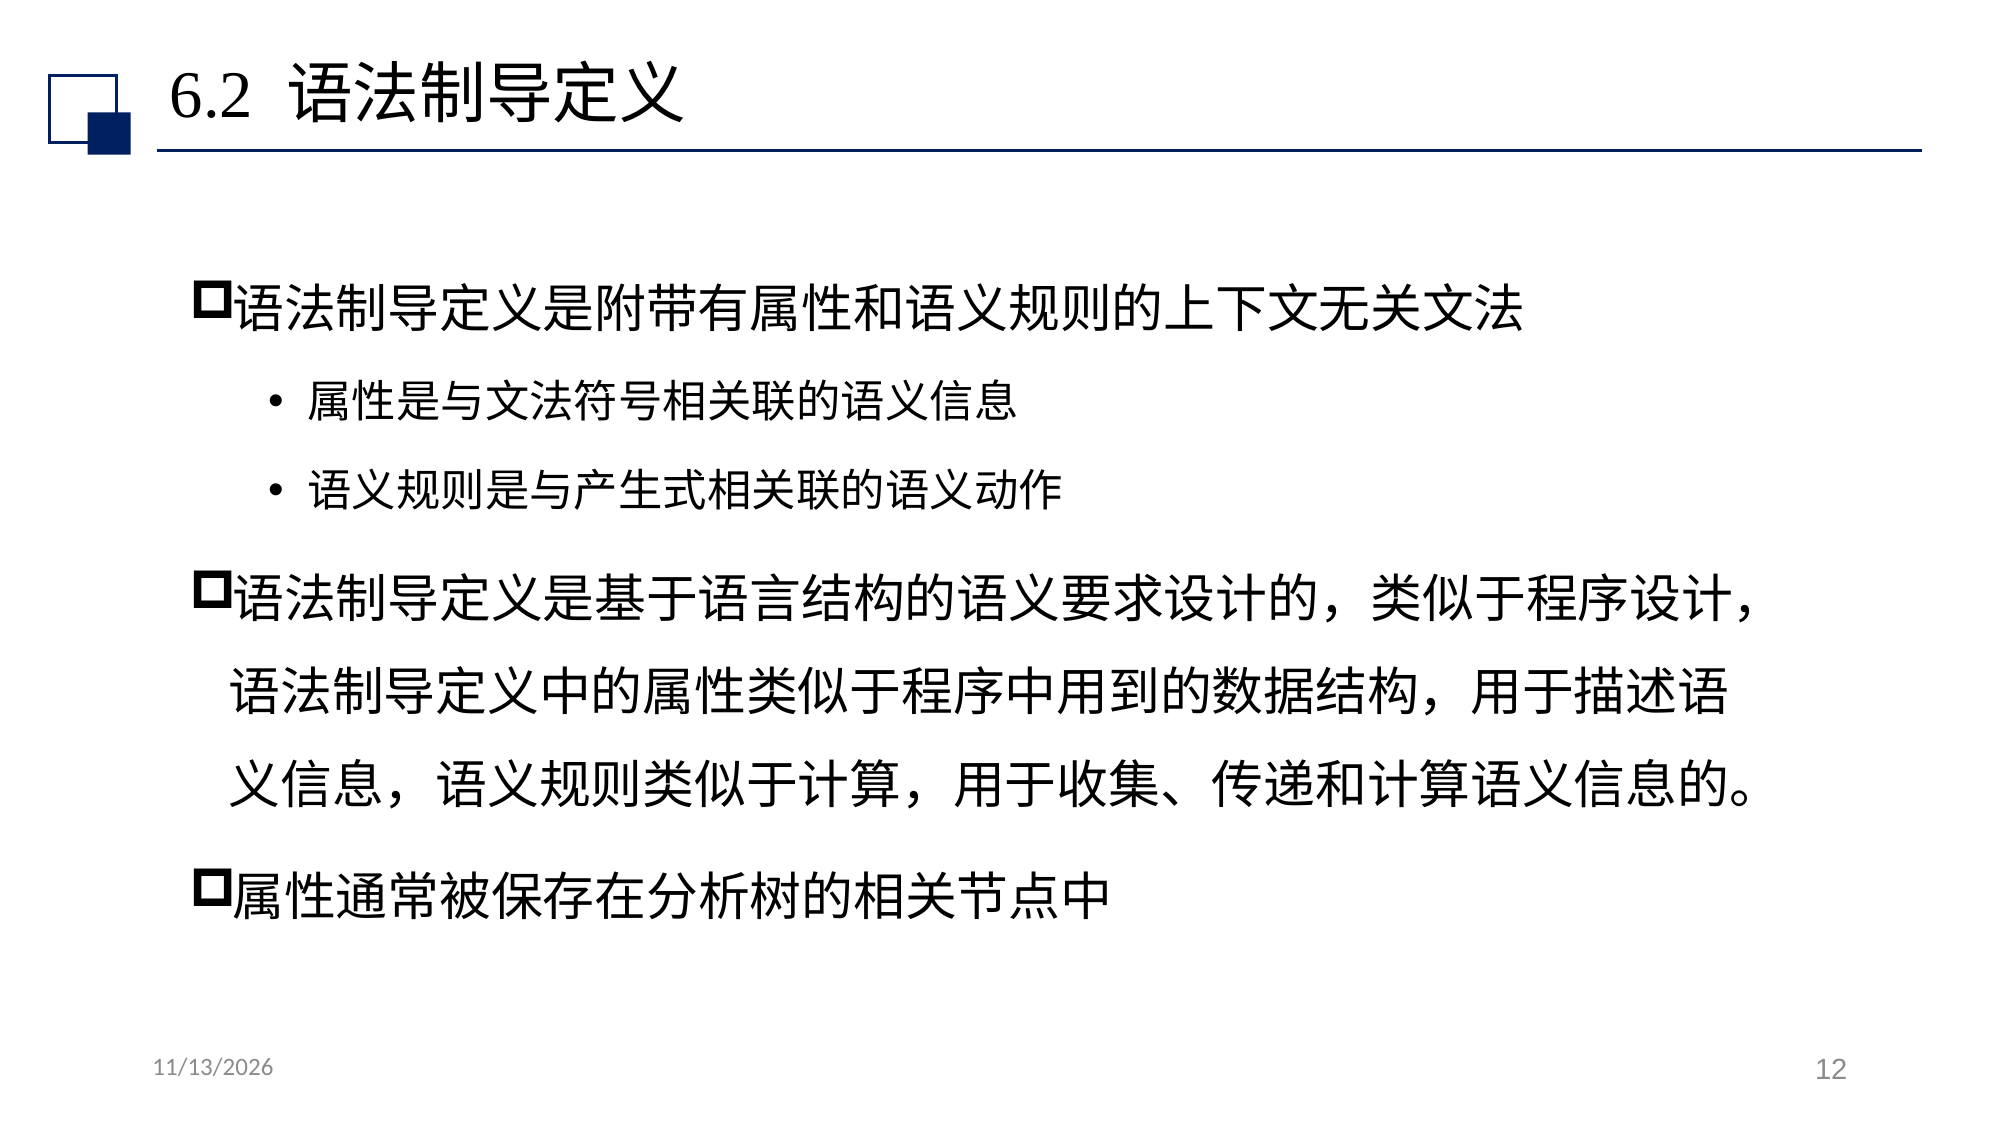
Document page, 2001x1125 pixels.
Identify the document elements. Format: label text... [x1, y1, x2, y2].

slide_number 12 [1412, 1042, 1863, 1103]
title 6.2 语法制导定义 [154, 50, 1880, 143]
list 语法制导定义是附带有属性和语义规则的上下文无关文法 属性是与文法符号相关联的语义信息 语义规则是与产生式相关联的语义动作 语法制导定义是基于语言结构的语义要求设计的，类似于程序设计，语法制导定义中的属性类似于程序中用到的数据结构，用于描述语义信息，语义规则类似于计算，用于收集、传递和计算语义信息的。 属性通常被保存在分析树的相关节点中 [174, 236, 1780, 948]
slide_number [137, 1042, 588, 1103]
